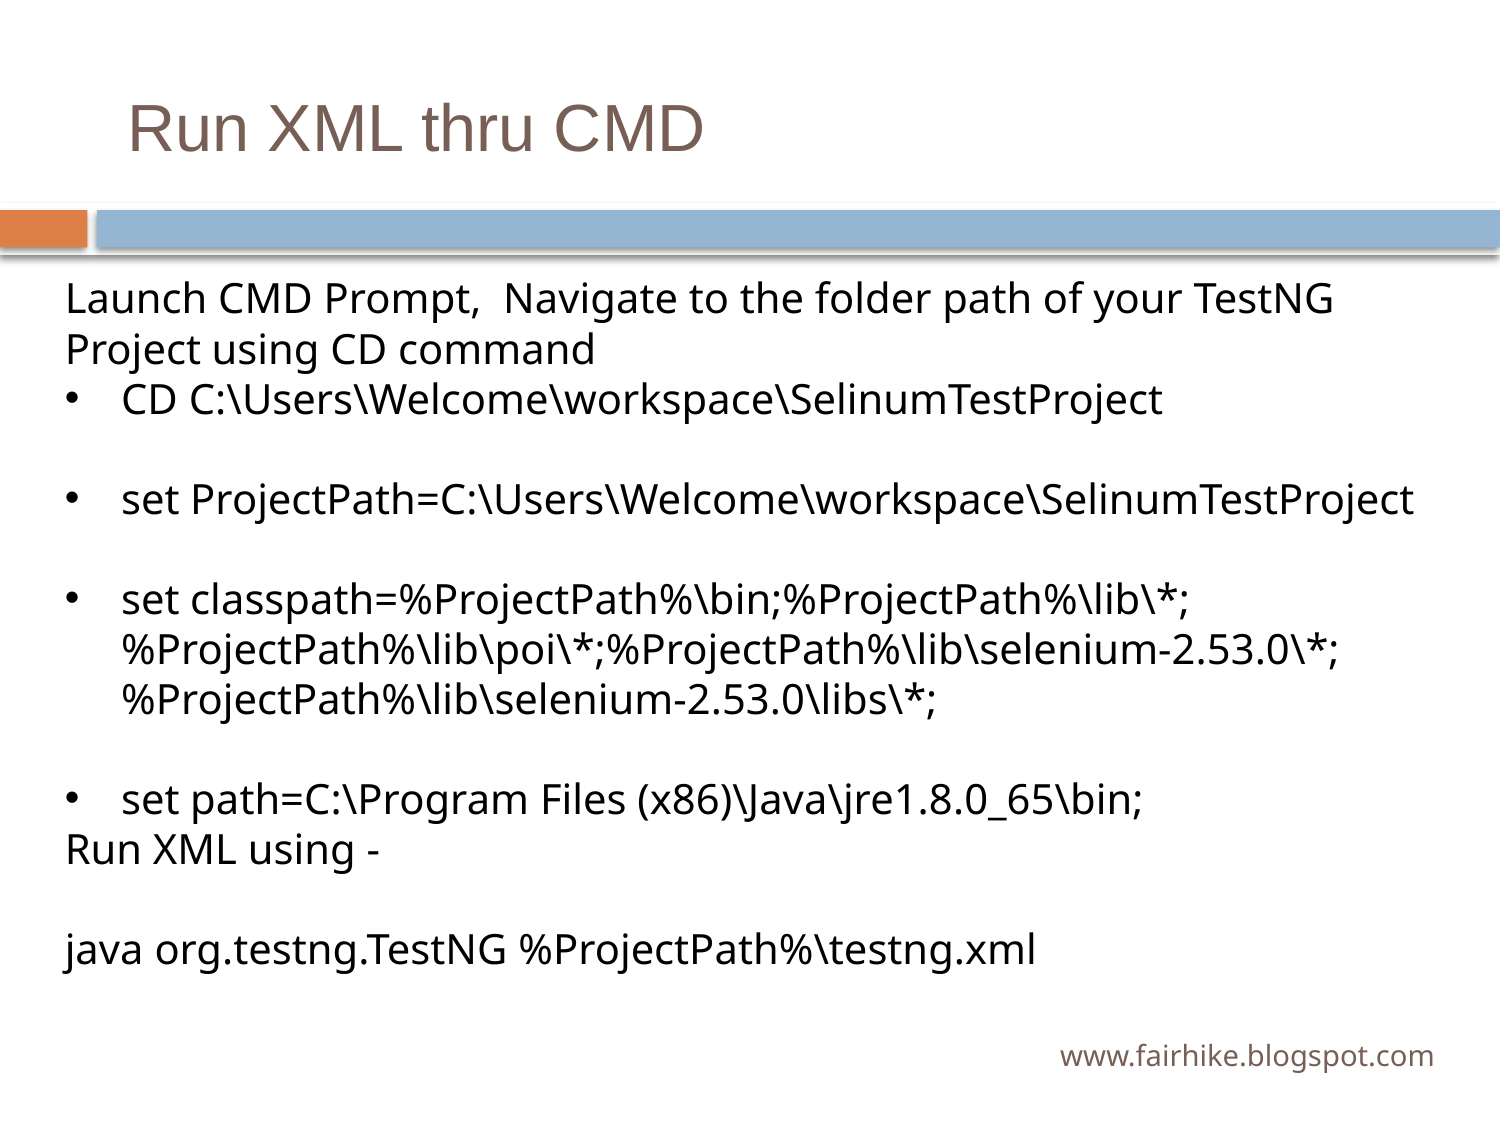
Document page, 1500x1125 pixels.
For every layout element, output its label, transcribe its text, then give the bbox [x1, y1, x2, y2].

title Run XML thru CMD [112, 62, 1388, 188]
footer www.fairhike.blogspot.com [99, 1024, 1450, 1085]
text_box Launch CMD Prompt, Navigate to the folder path of your TestNG Project using CD command CD C:\Users\Welcome\workspace\SelinumTestProject set ProjectPath=C:\Users\Welcome\workspace\SelinumTestProject set classpath=%ProjectPath%\bin;%ProjectPath%\lib\*;%ProjectPath%\lib\poi\*;%ProjectPath%\lib\selenium-2.53.0\*;%ProjectPath%\lib\selenium-2.53.0\libs\*; set path=C:\Program Files (x86)\Java\jre1.8.0_65\bin; Run XML using - java org.testng.TestNG %ProjectPath%\testng.xml [50, 264, 1450, 980]
